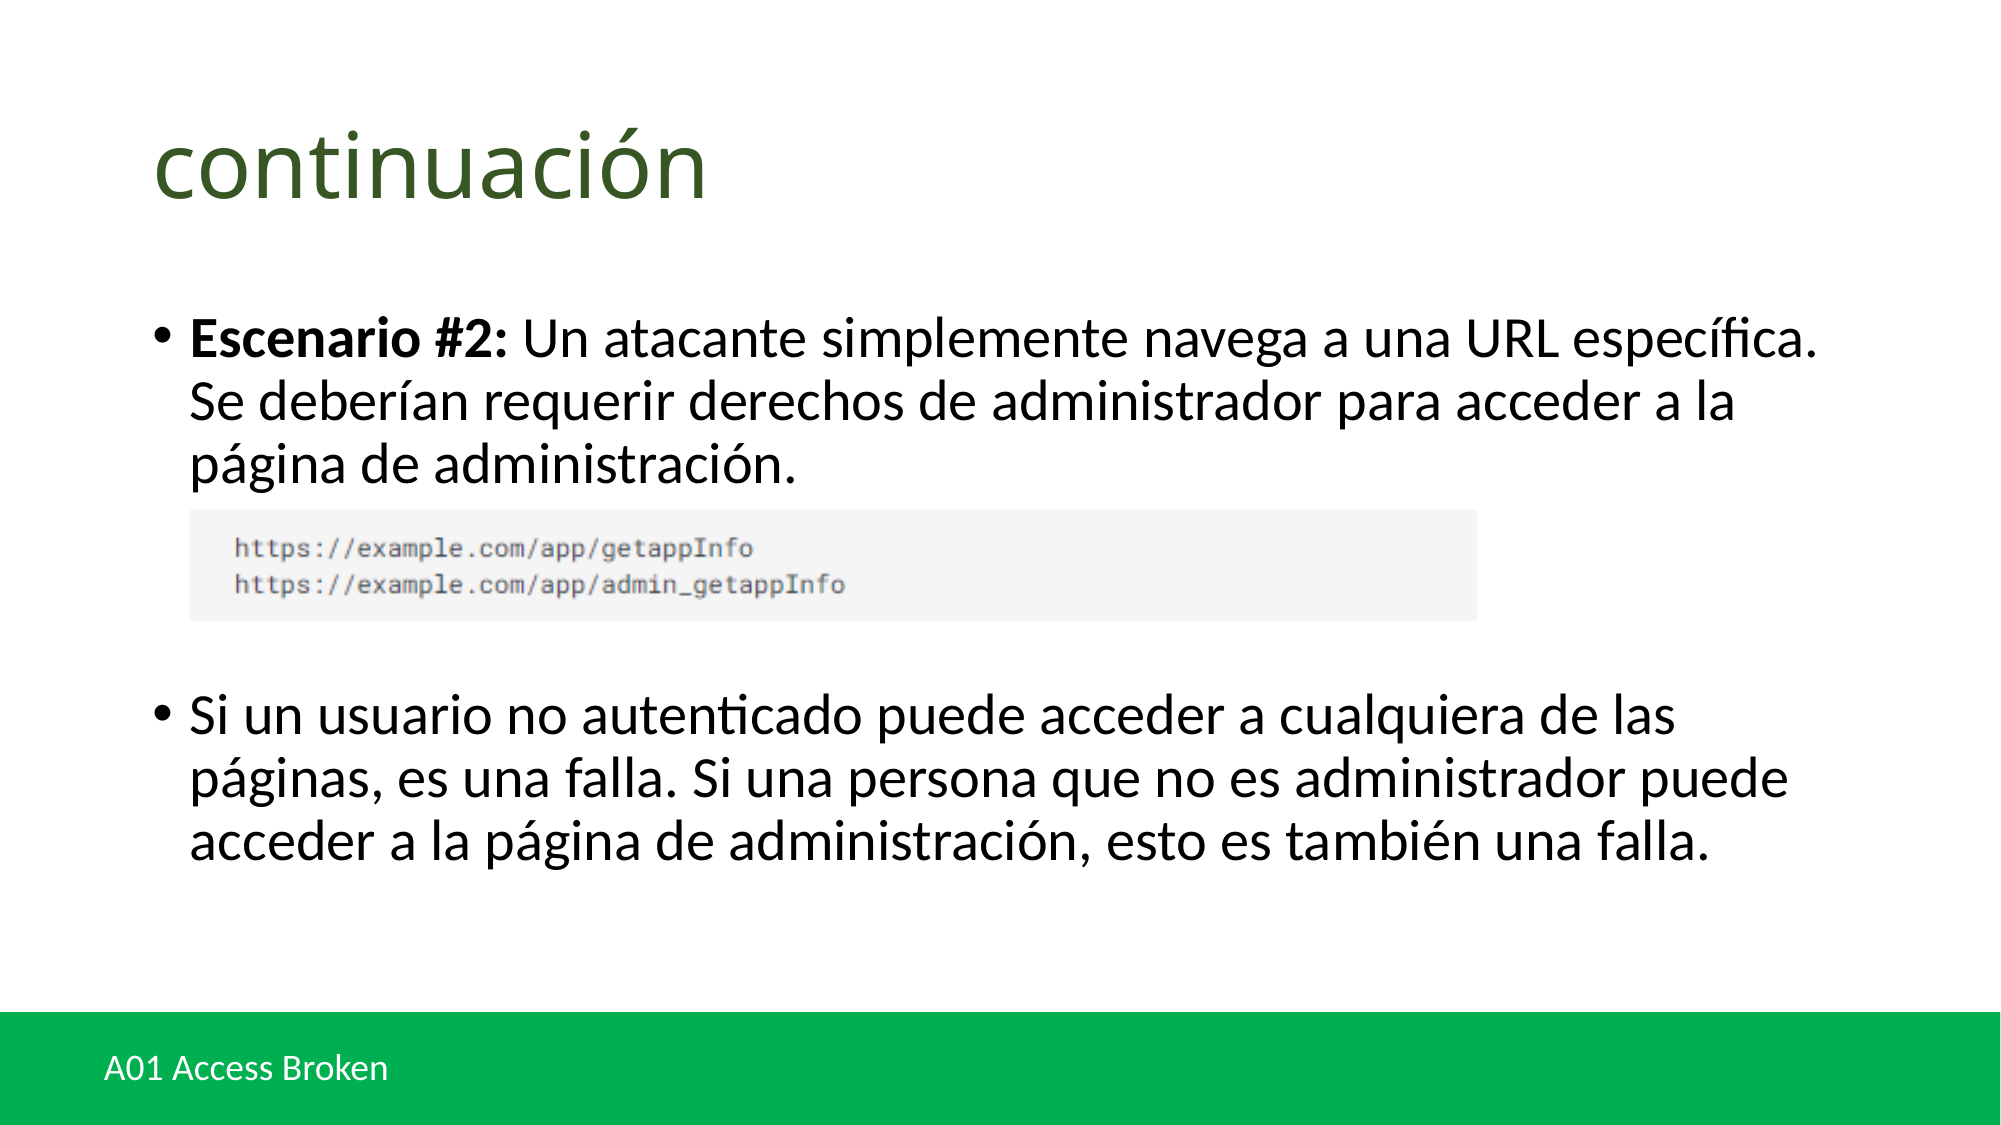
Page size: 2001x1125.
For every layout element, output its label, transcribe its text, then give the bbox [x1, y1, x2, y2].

picture [187, 506, 1482, 628]
list Escenario #2: Un atacante simplemente navega a una URL específica. Se deberían requerir derechos de administrador para acceder a la página de administración. Si un usuario no autenticado puede acceder a cualquiera de las páginas, es una falla. Si una persona que no es administrador puede acceder a la página de administración, esto es también una falla. [137, 299, 1863, 1014]
title continuación [137, 59, 1863, 278]
